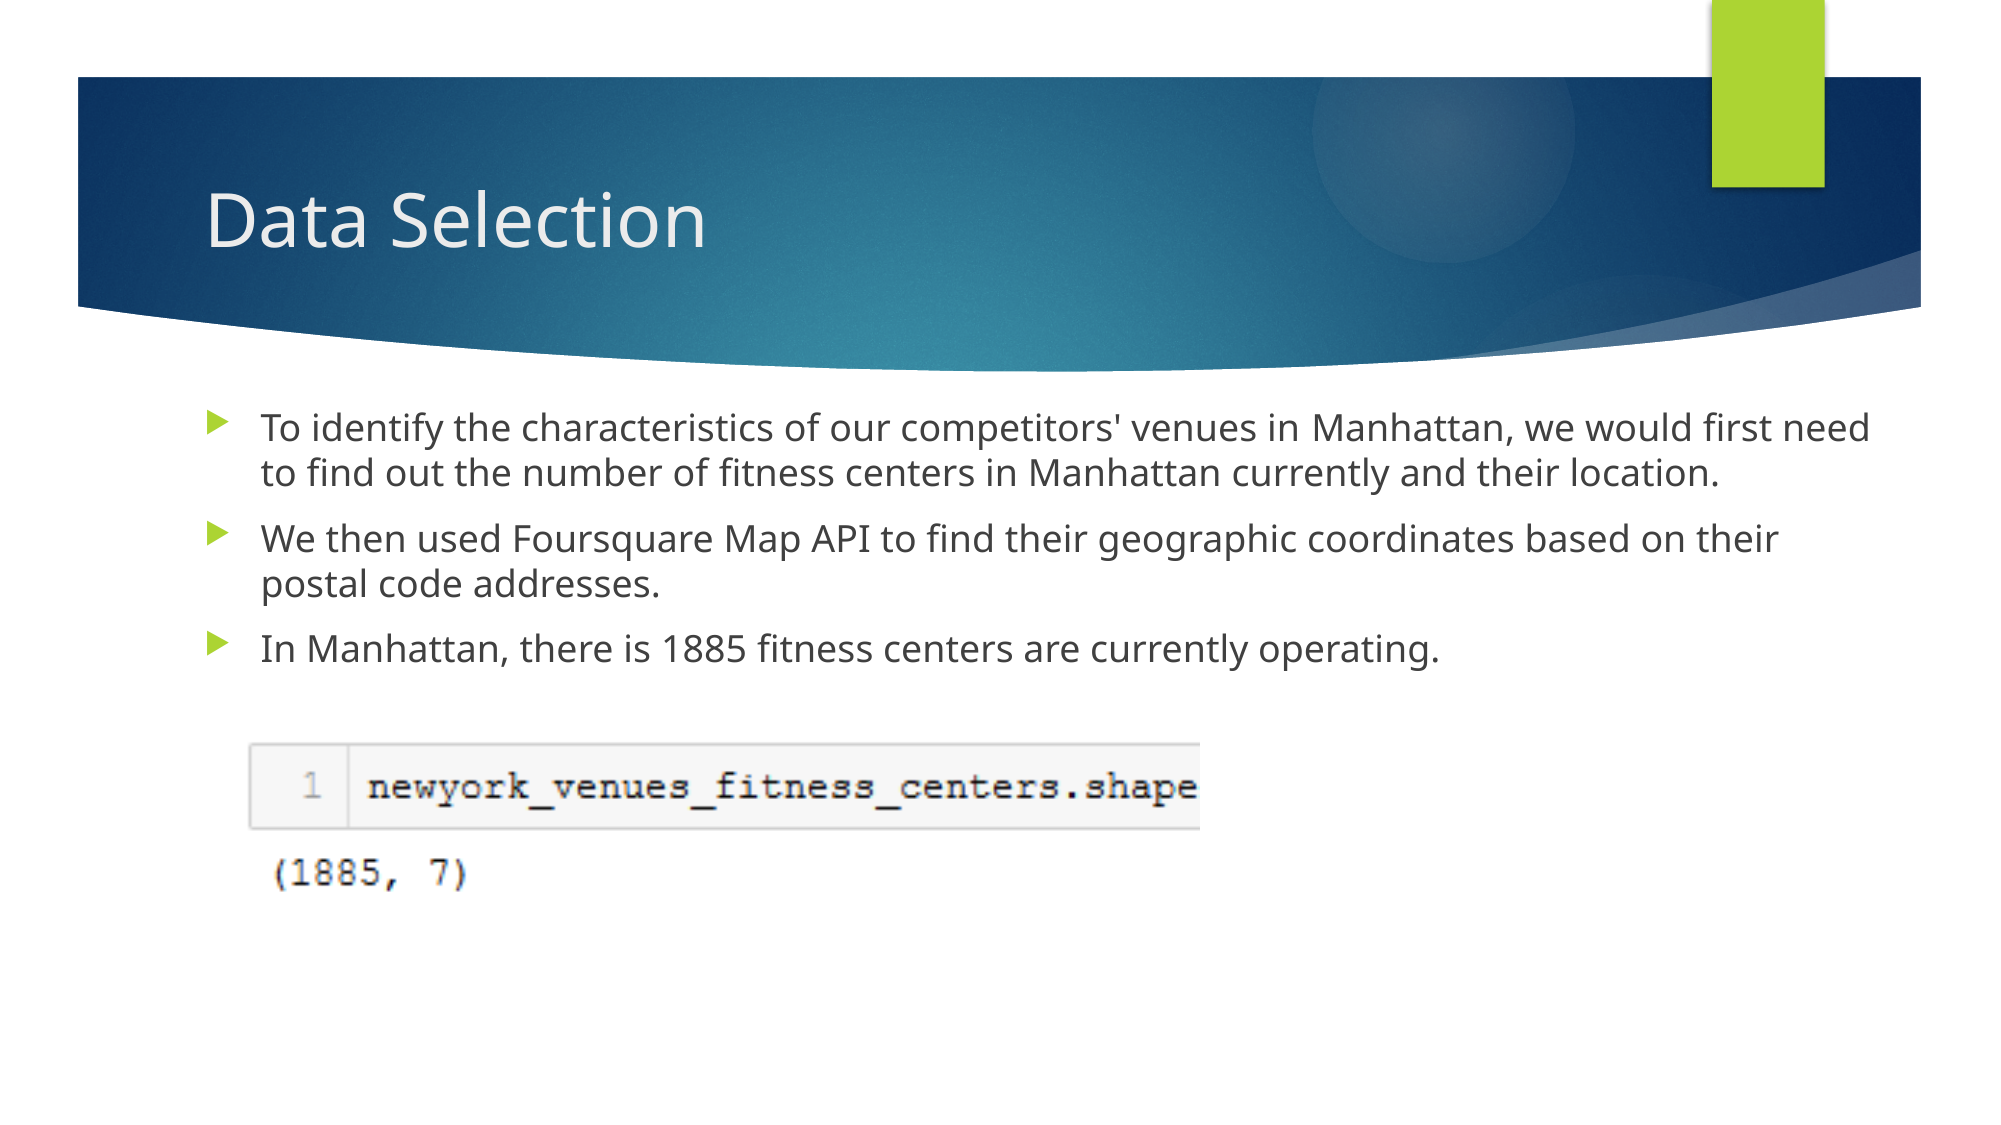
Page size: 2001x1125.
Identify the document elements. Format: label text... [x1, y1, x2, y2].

list To identify the characteristics of our competitors' venues in Manhattan, we would first need to find out the number of fitness centers in Manhattan currently and their location. We then used Foursquare Map API to find their geographic coordinates based on their postal code addresses. In Manhattan, there is 1885 fitness centers are currently operating. [189, 396, 1895, 788]
title Data Selection [189, 159, 1627, 276]
picture [235, 738, 1200, 921]
